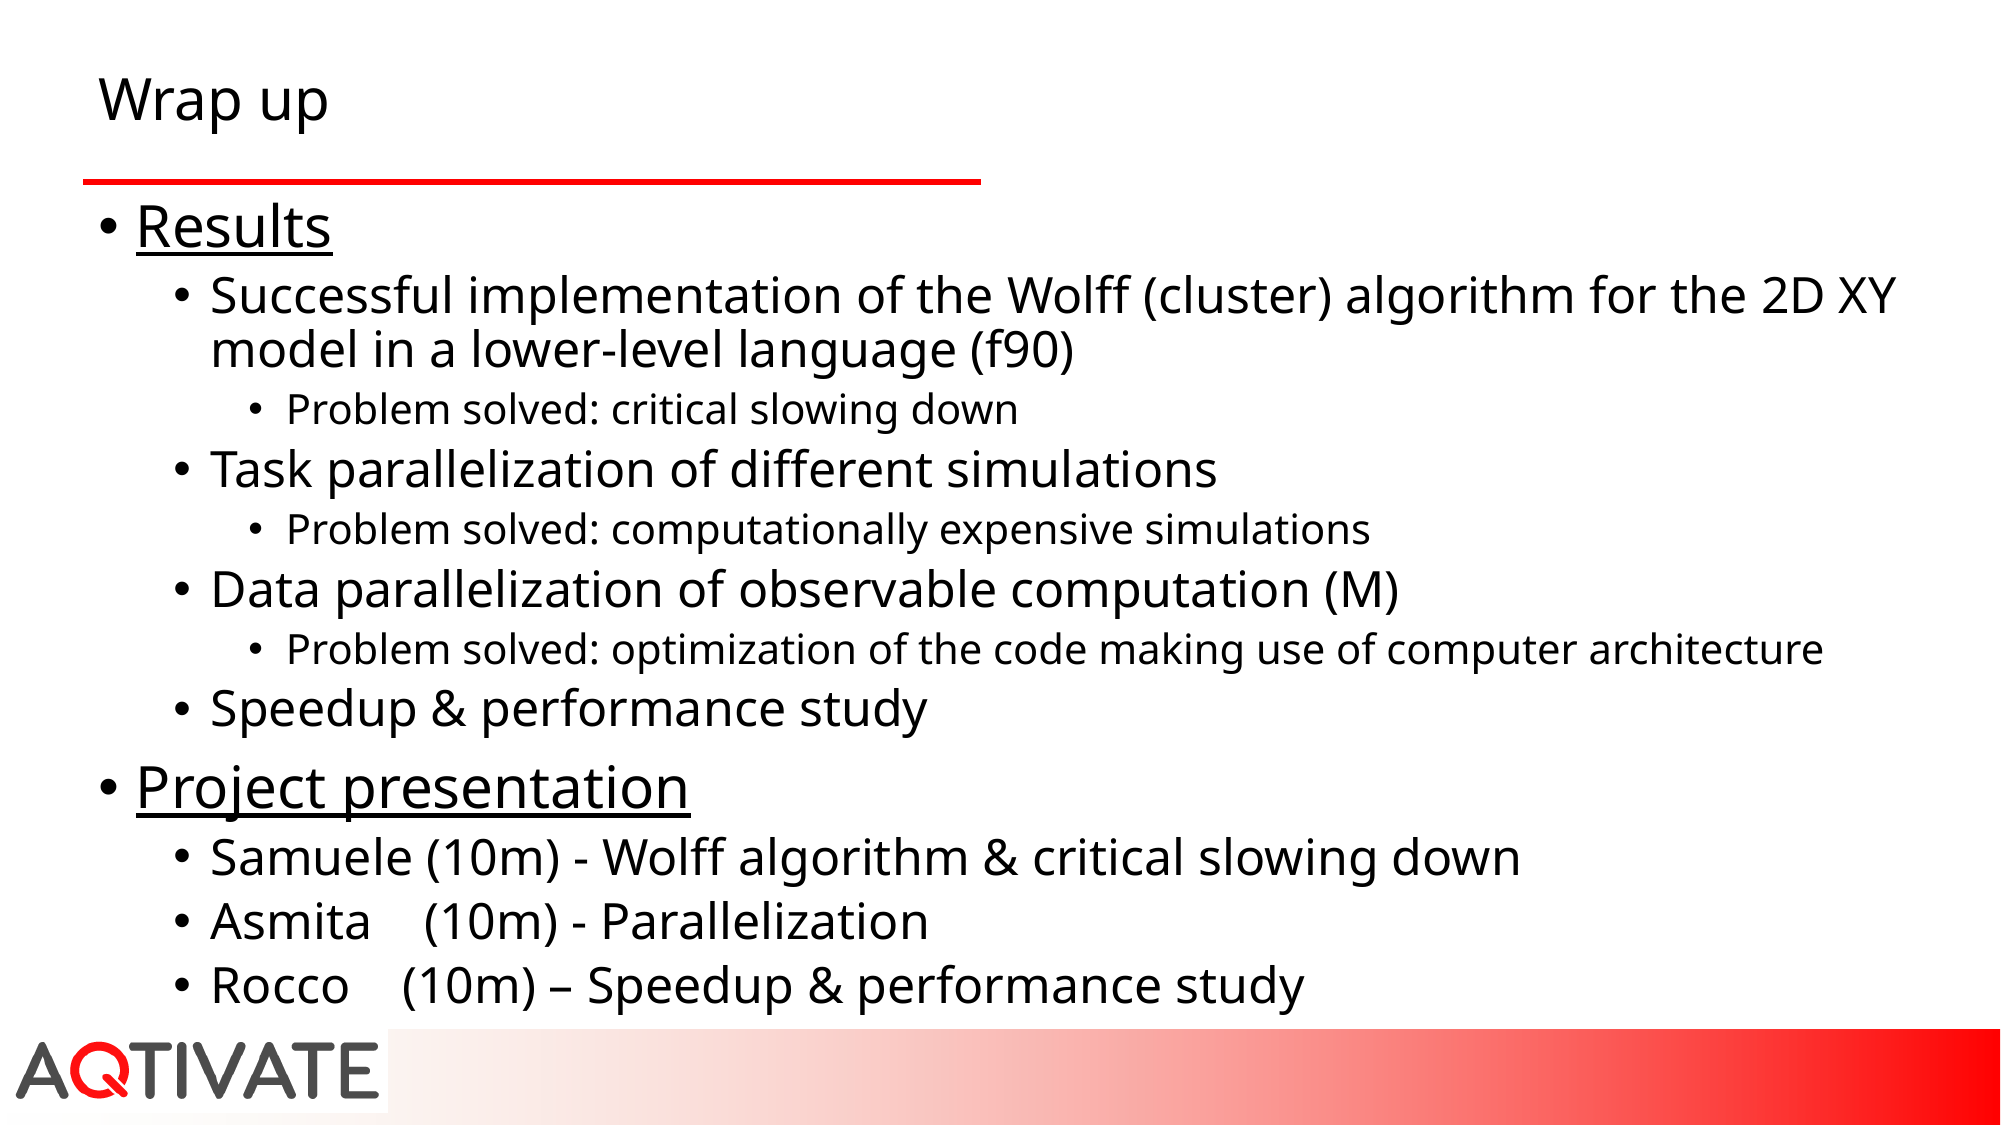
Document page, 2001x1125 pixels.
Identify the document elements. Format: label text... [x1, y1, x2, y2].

list Results Successful implementation of the Wolff (cluster) algorithm for the 2D XY model in a lower-level language (f90) Problem solved: critical slowing down Task parallelization of different simulations Problem solved: computationally expensive simulations Data parallelization of observable computation (M) Problem solved: optimization of the code making use of computer architecture Speedup & performance study Project presentation Samuele (10m) - Wolff algorithm & critical slowing down Asmita (10m) - Parallelization Rocco (10m) – Speedup & performance study [83, 189, 1941, 1024]
picture [2, 1017, 388, 1113]
title Wrap up [83, 62, 1911, 168]
